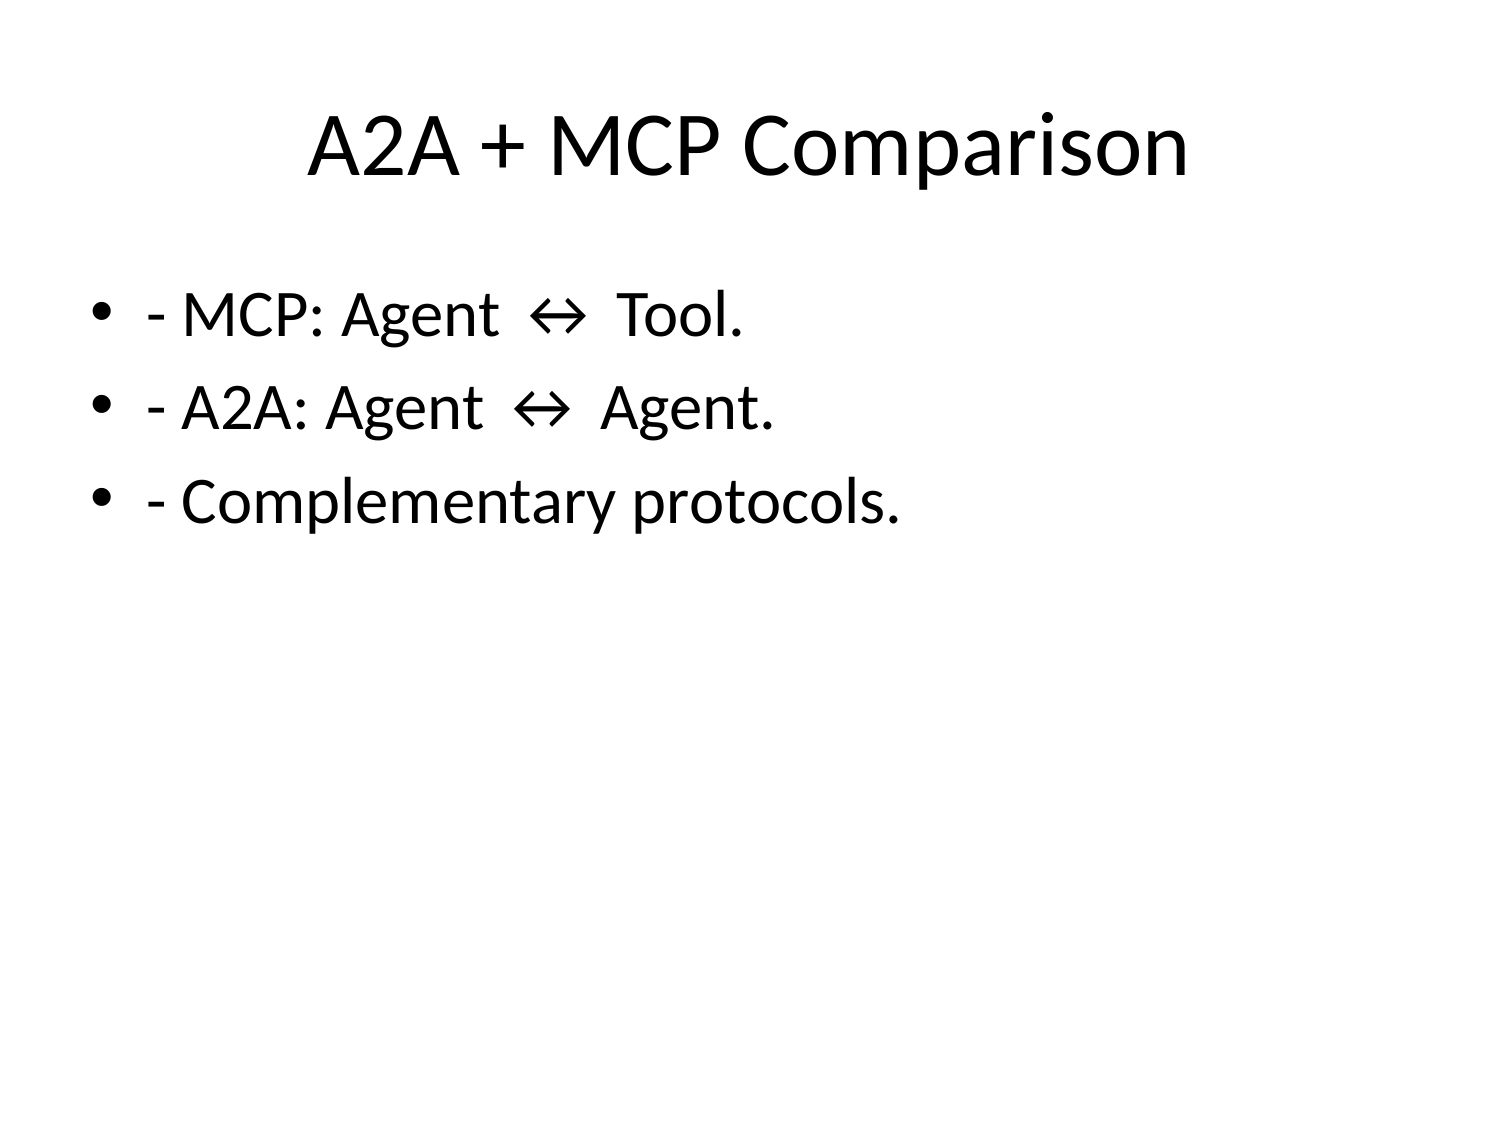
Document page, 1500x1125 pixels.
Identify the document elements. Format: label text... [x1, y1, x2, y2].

list - MCP: Agent ↔ Tool. - A2A: Agent ↔ Agent. - Complementary protocols. [75, 262, 1425, 1005]
title A2A + MCP Comparison [75, 45, 1425, 233]
